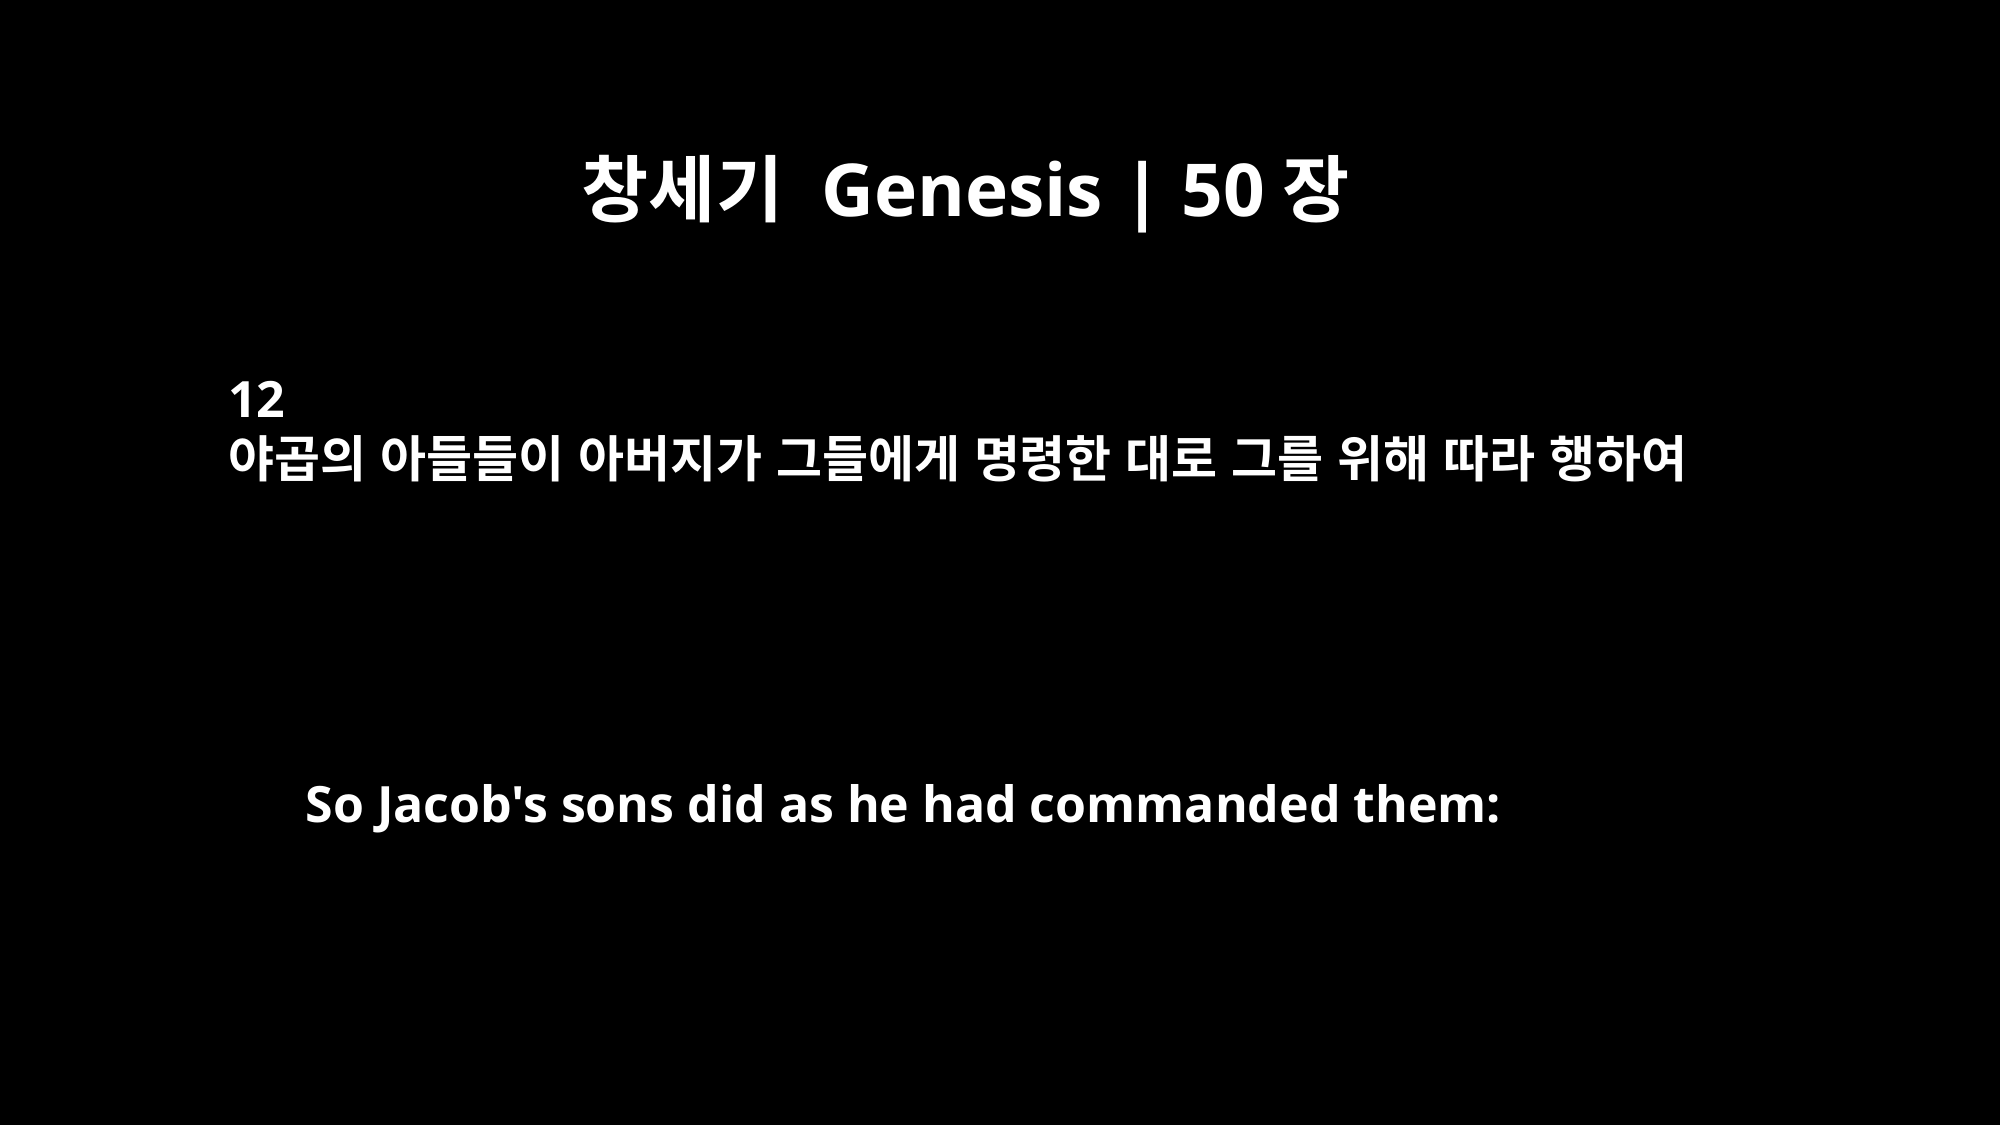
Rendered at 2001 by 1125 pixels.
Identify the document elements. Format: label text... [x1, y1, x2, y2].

text_box So Jacob's sons did as he had commanded them: [290, 764, 1517, 840]
text_box 창세기 Genesis | 50장 [566, 136, 1365, 239]
text_box 12 야곱의 아들들이 아버지가 그들에게 명령한 대로 그를 위해 따라 행하여 [213, 359, 1704, 495]
